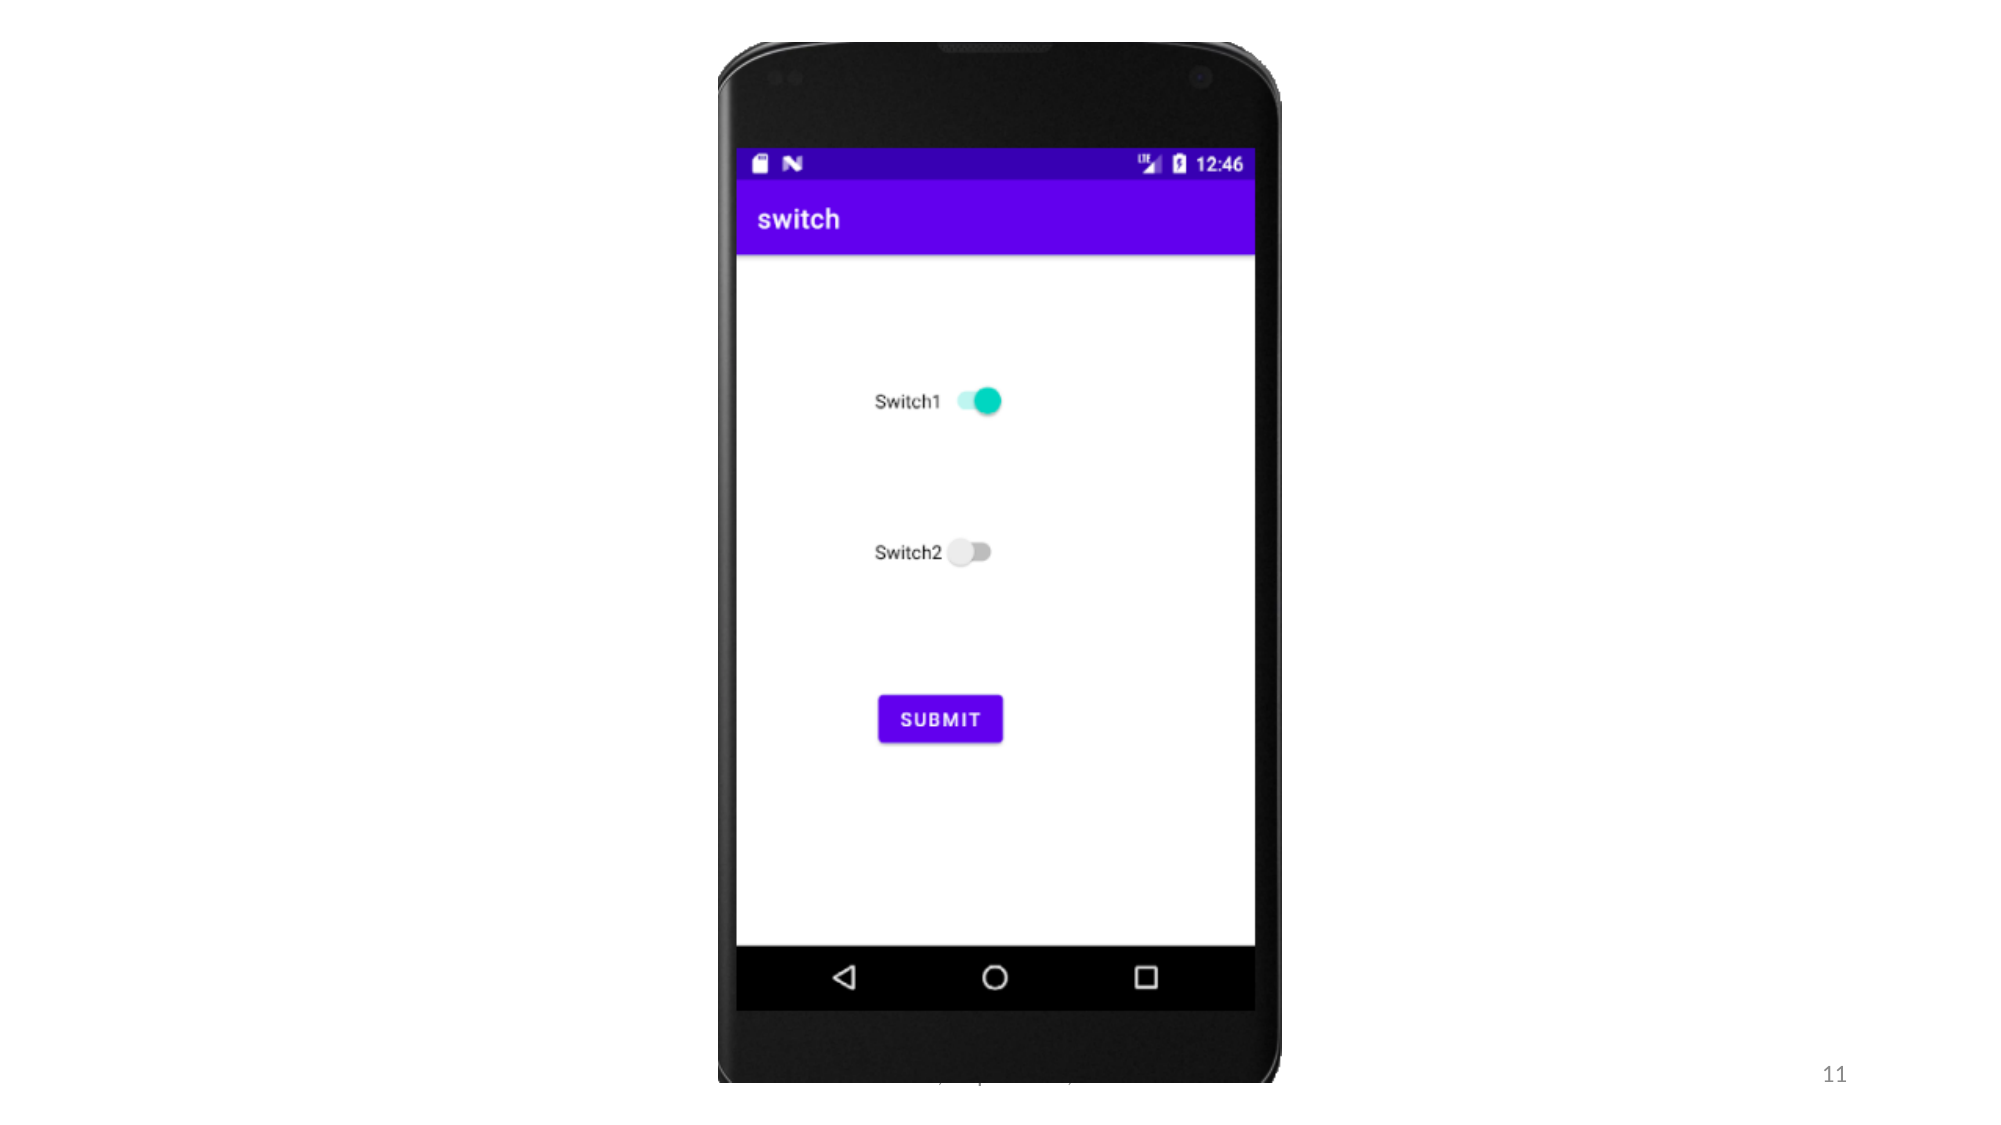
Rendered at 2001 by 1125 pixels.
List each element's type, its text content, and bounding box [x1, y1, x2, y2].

footer Sindhu K, Dept. of ISE, BMSCE [662, 1042, 1338, 1103]
slide_number 11 [1412, 1042, 1863, 1103]
picture [718, 42, 1282, 1083]
